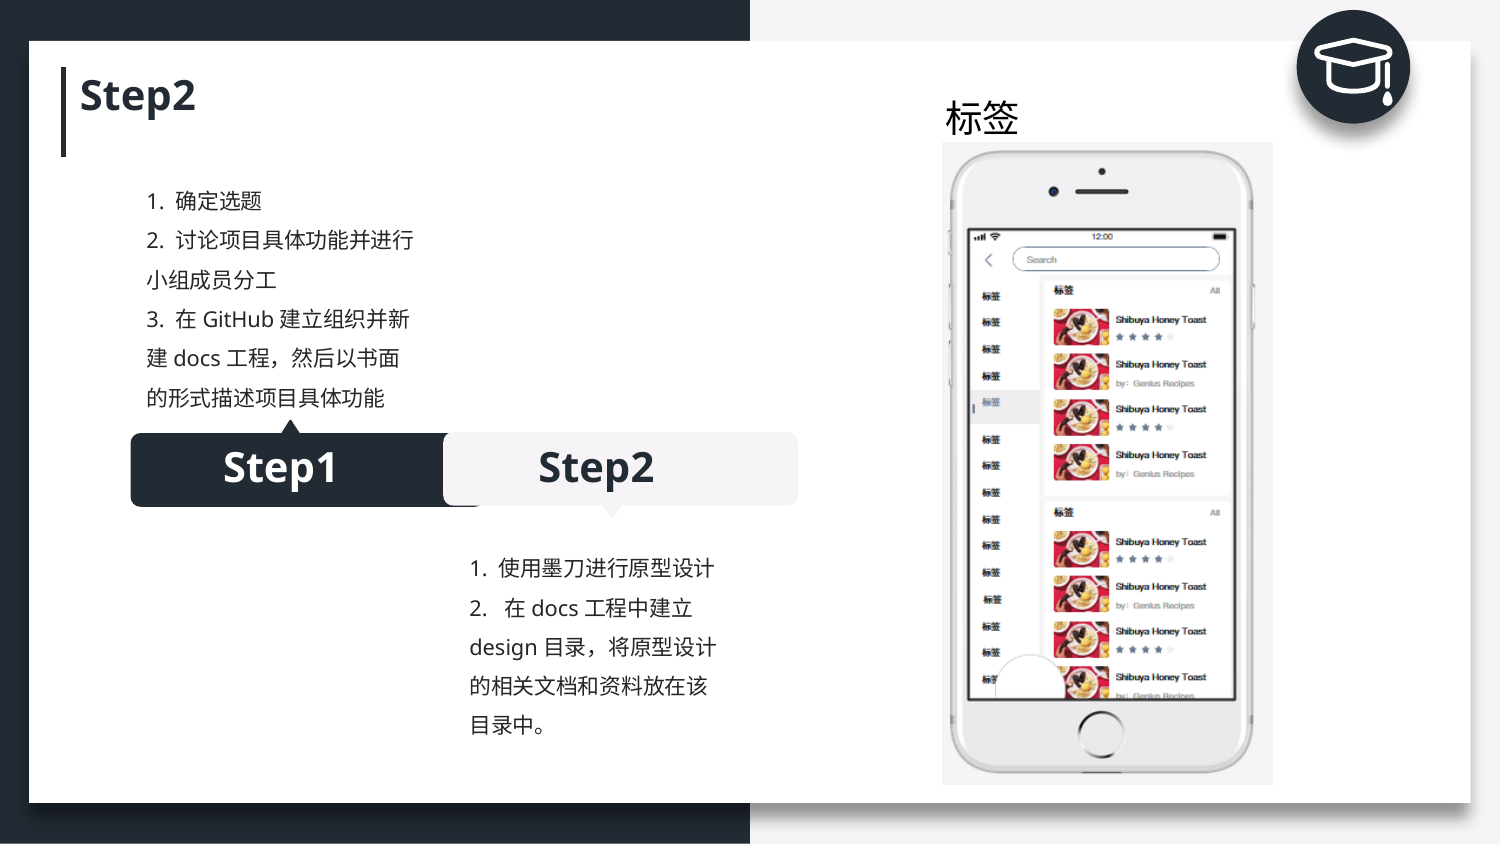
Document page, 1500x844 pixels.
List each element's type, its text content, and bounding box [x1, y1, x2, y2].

text_box 1. 确定选题 2. 讨论项目具体功能并进行小组成员分工 3. 在GitHub建立组织并新建docs工程，然后以书面的形式描述项目具体功能 [131, 167, 432, 418]
text_box Step2 [523, 433, 670, 498]
text_box [444, 433, 797, 519]
text_box 1. 使用墨刀进行原型设计 2. 在docs工程中建立design目录，将原型设计的相关文档和资料放在该目录中。 [454, 534, 739, 746]
text_box [131, 434, 479, 506]
text_box Step2 [65, 61, 212, 127]
text_box 标签 [930, 87, 1203, 148]
text_box Step1 [208, 433, 355, 498]
picture [942, 142, 1273, 785]
text_box [282, 420, 299, 433]
